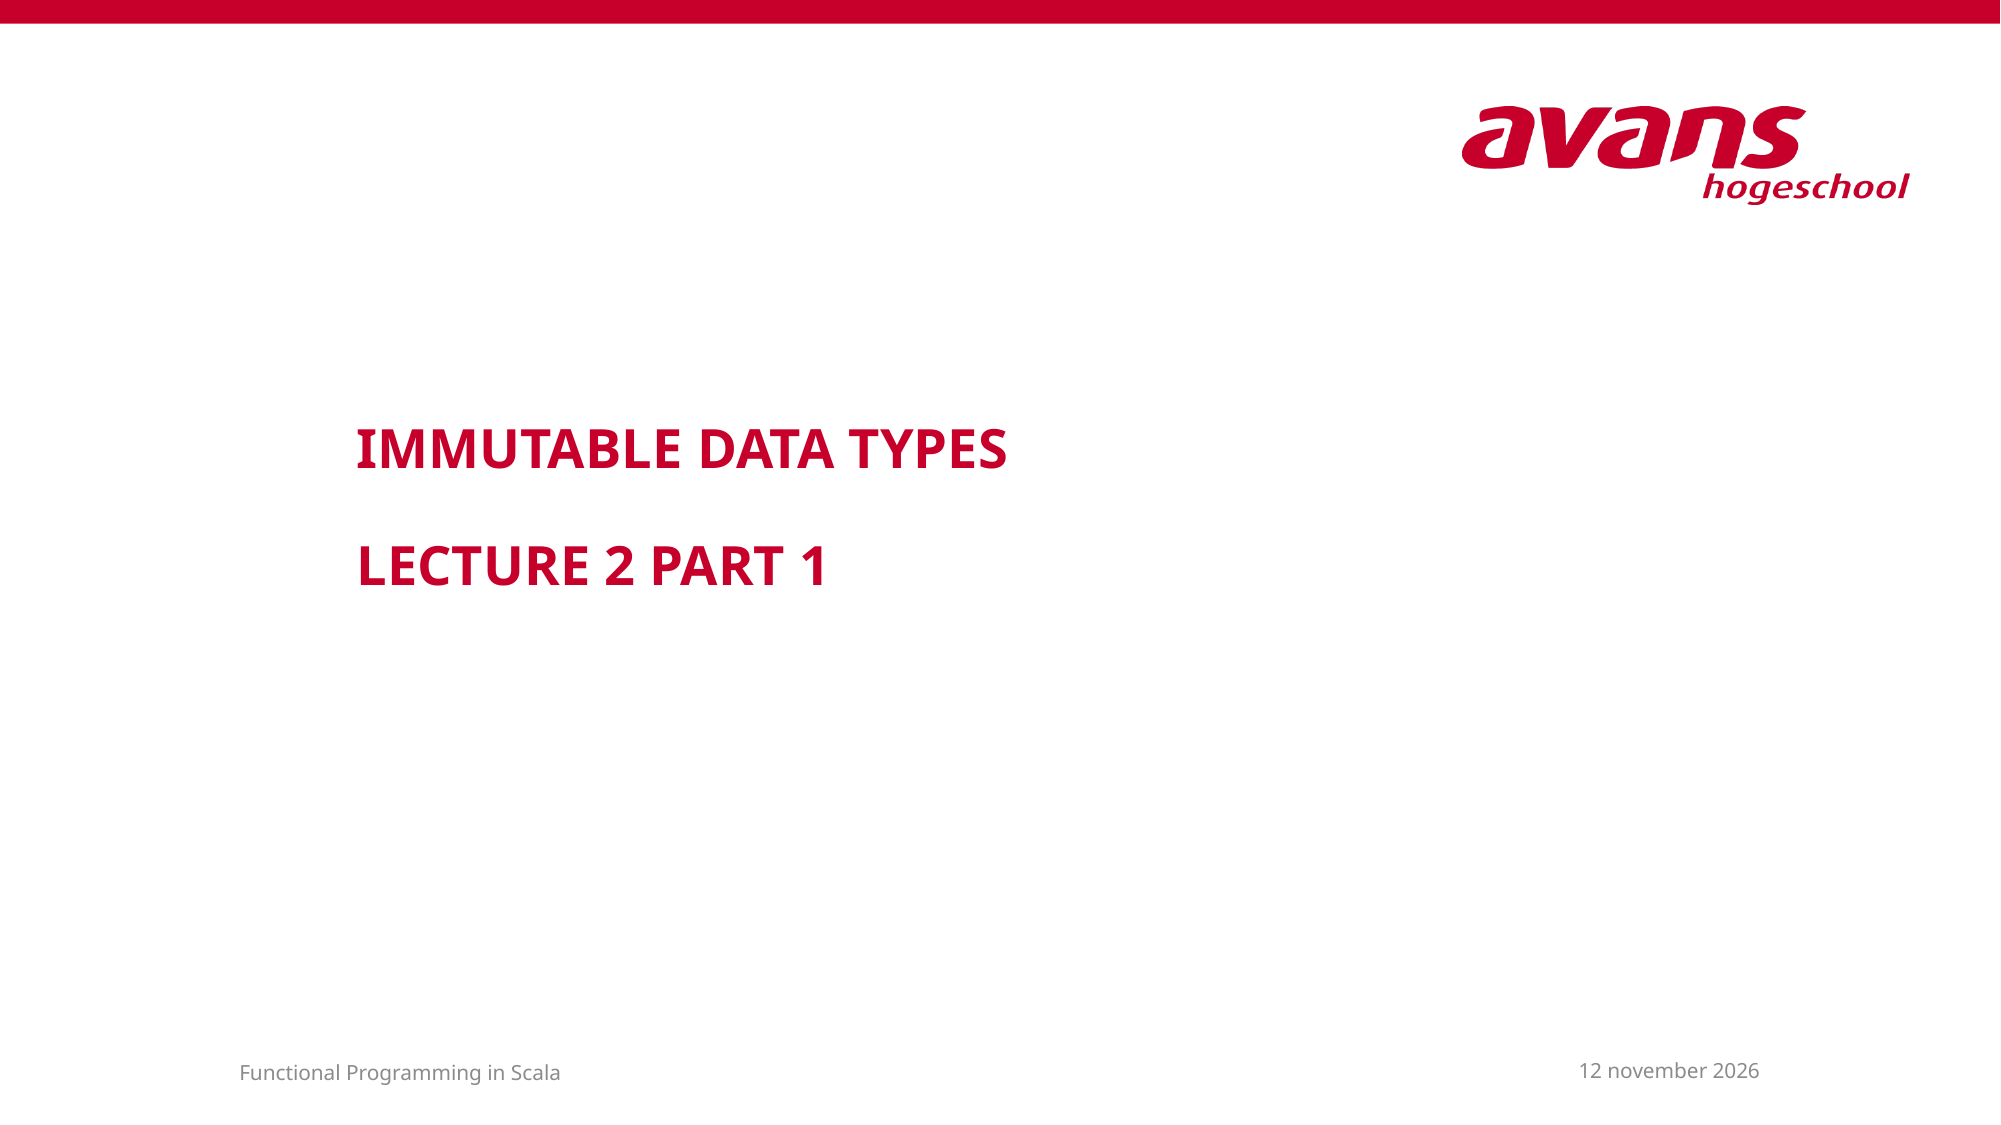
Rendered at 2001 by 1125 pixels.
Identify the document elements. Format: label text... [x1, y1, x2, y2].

title Immutable data types Lecture 2 Part 1 [356, 421, 1570, 542]
picture [1462, 106, 1910, 205]
slide_number 17 maart 2021 [1309, 1054, 1760, 1090]
